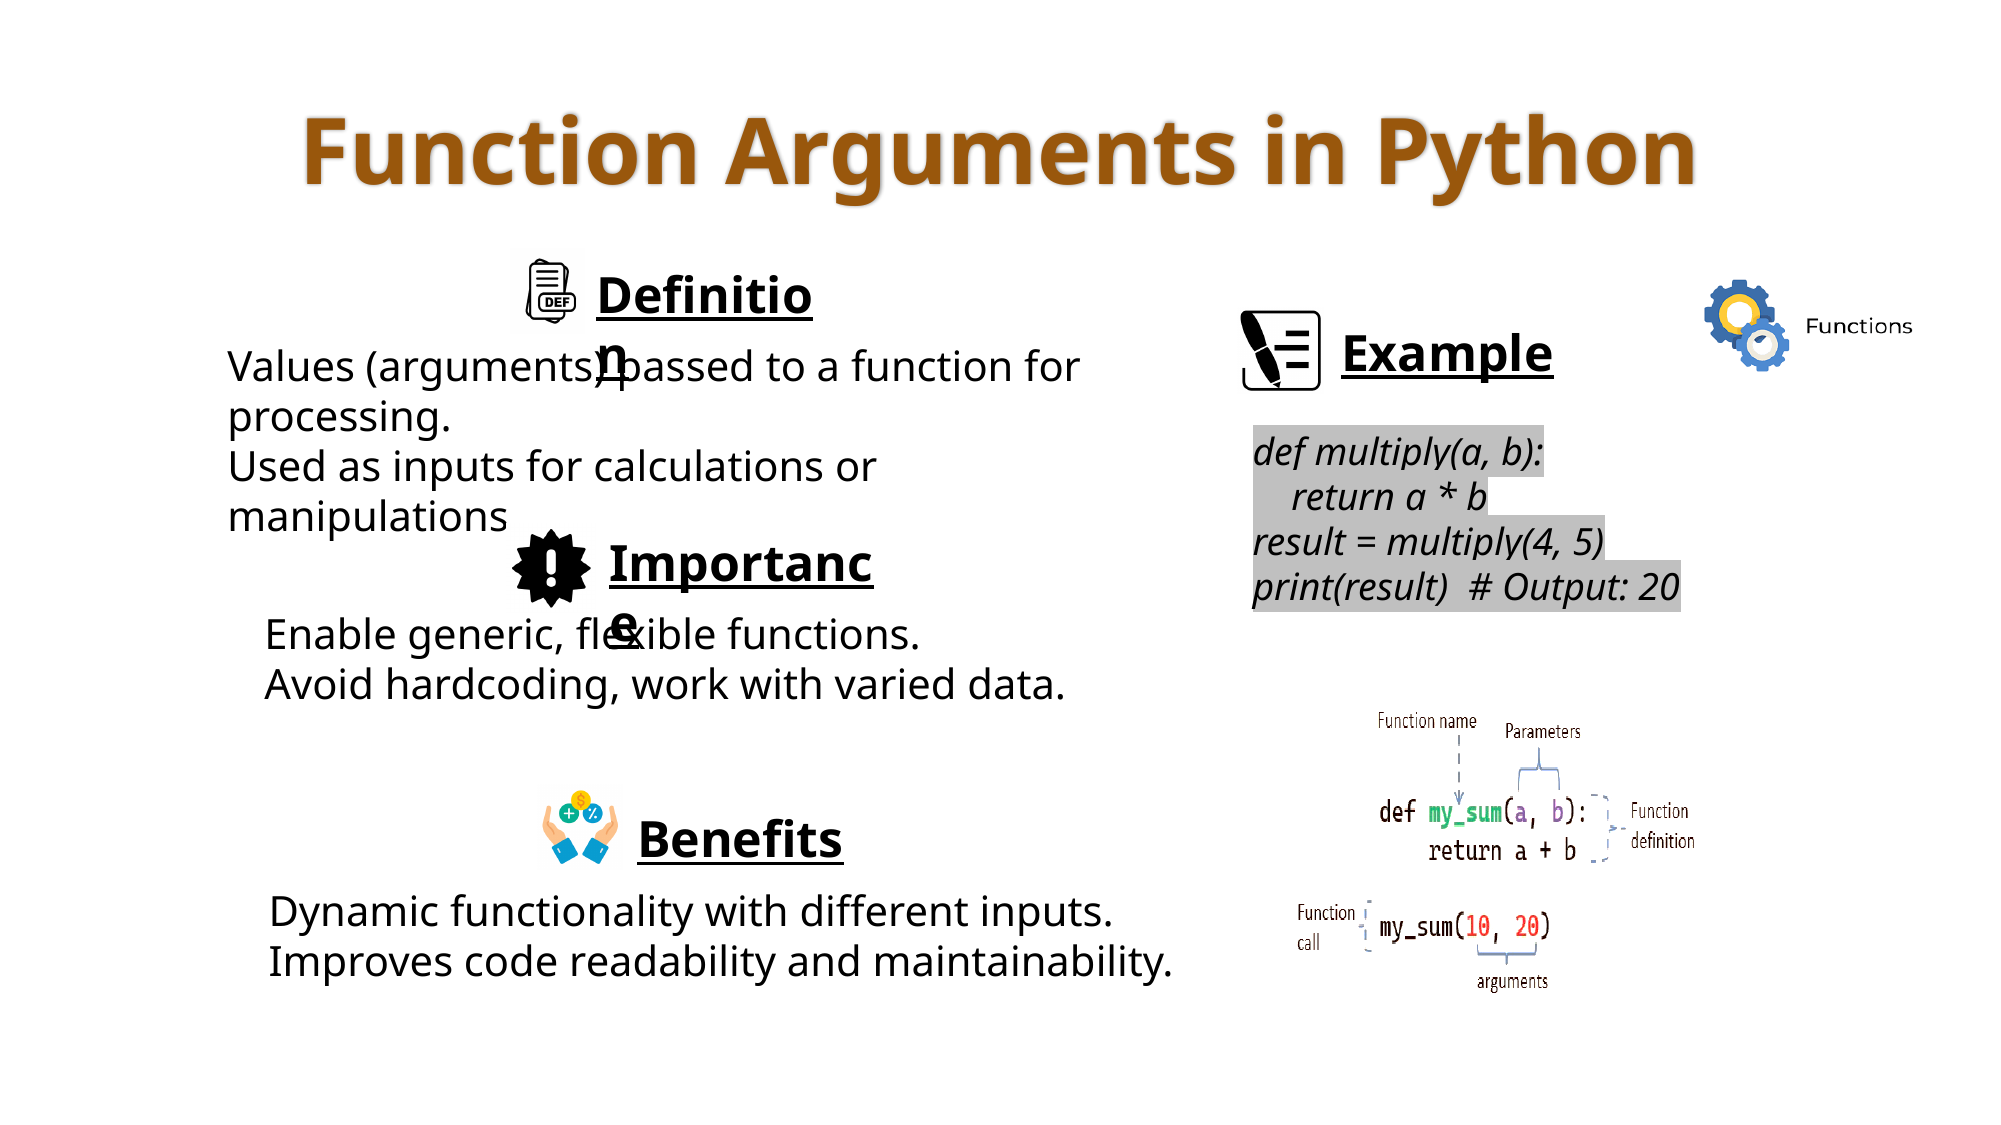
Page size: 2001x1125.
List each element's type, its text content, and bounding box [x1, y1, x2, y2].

picture [506, 523, 596, 614]
picture [1207, 616, 1775, 1008]
title Function Arguments in Python [225, 16, 1775, 212]
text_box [1237, 307, 1842, 618]
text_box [249, 523, 1193, 717]
picture [1670, 263, 1953, 386]
picture [537, 783, 623, 870]
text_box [253, 800, 1198, 994]
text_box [212, 248, 1157, 449]
